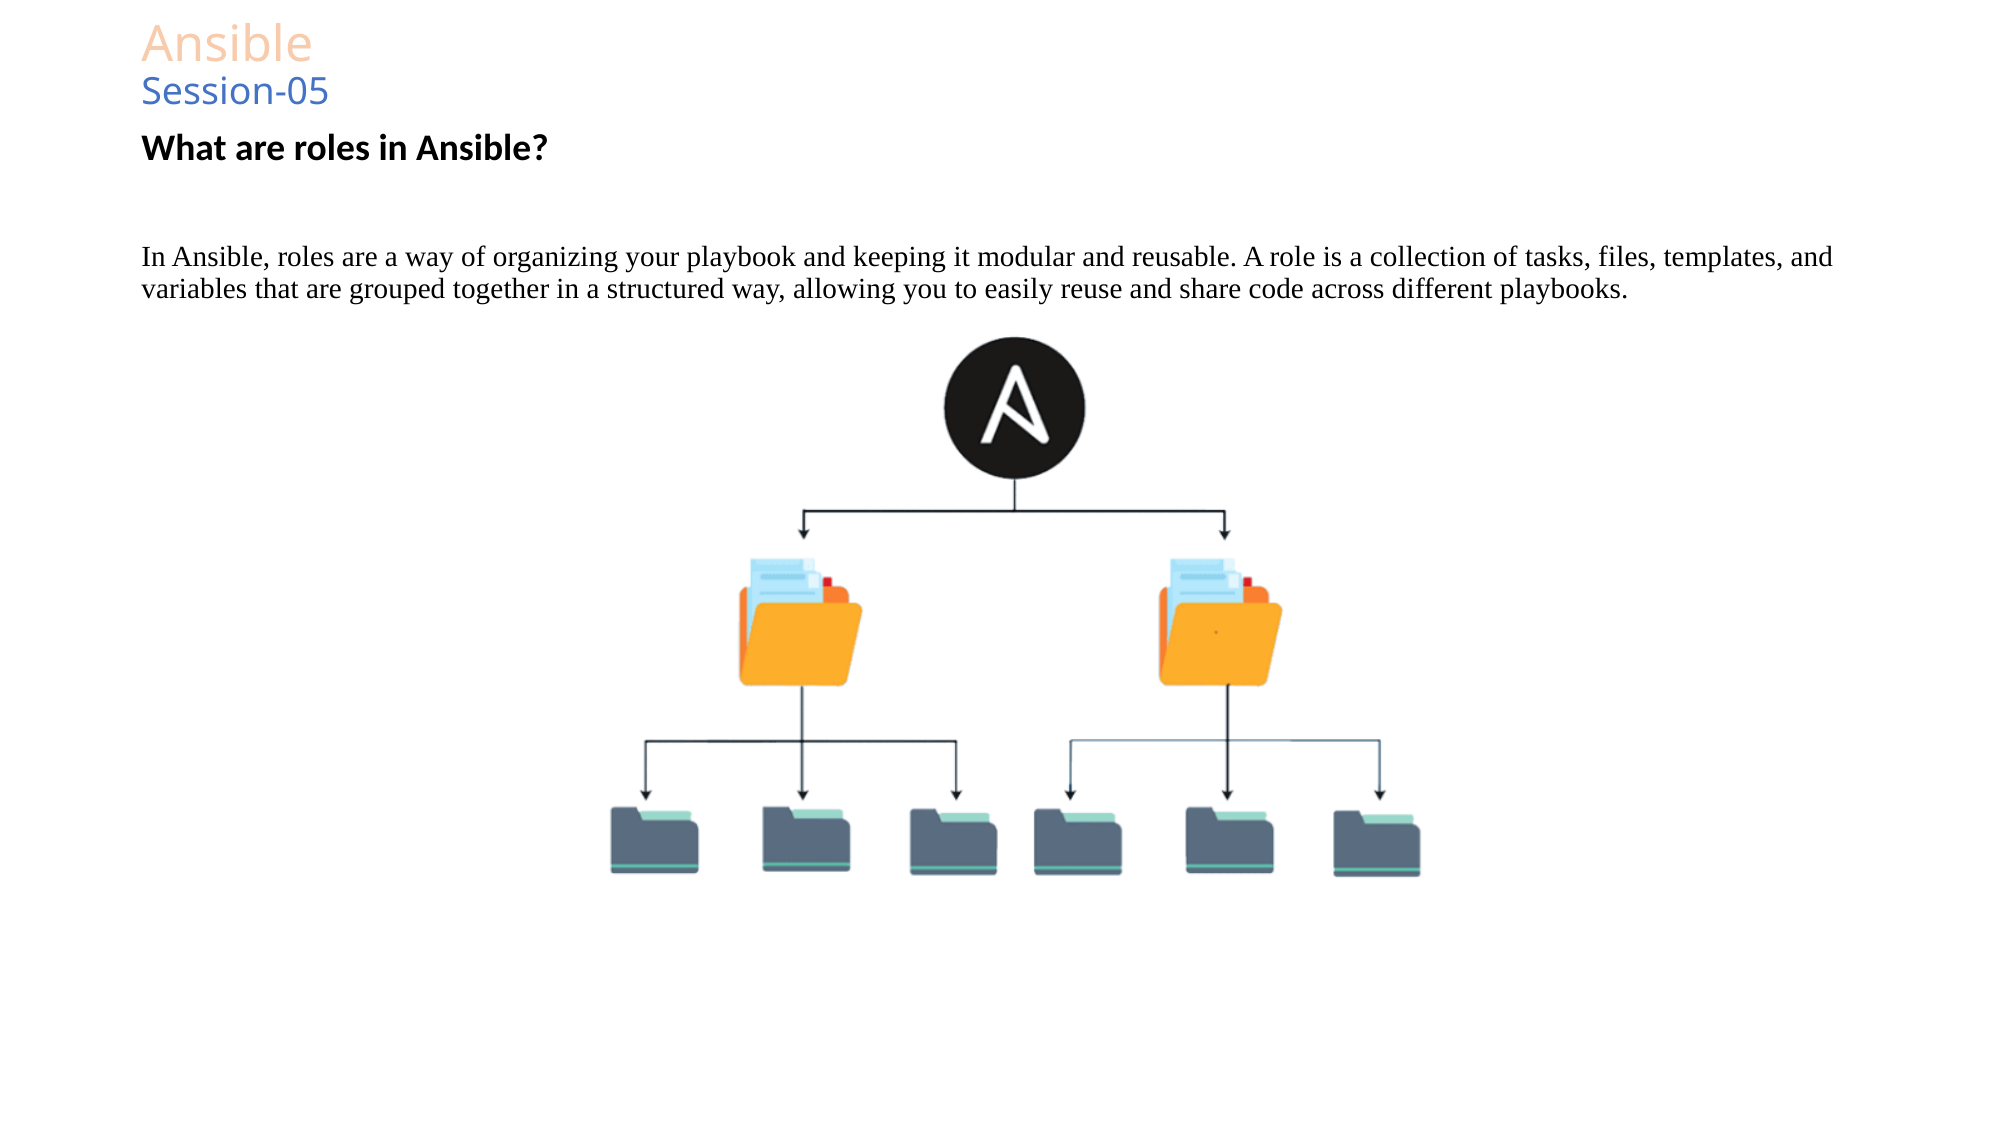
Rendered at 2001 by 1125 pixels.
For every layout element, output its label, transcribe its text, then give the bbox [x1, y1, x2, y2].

title Ansible Session-05 [126, 13, 1627, 120]
subtitle What are roles in Ansible? In Ansible, roles are a way of organizing your playbook and keeping it modular and reusable. A role is a collection of tasks, files, templates, and variables that are grouped together in a structured way, allowing you to easily reuse and share code across different playbooks. [126, 120, 1911, 1098]
picture [607, 331, 1430, 887]
